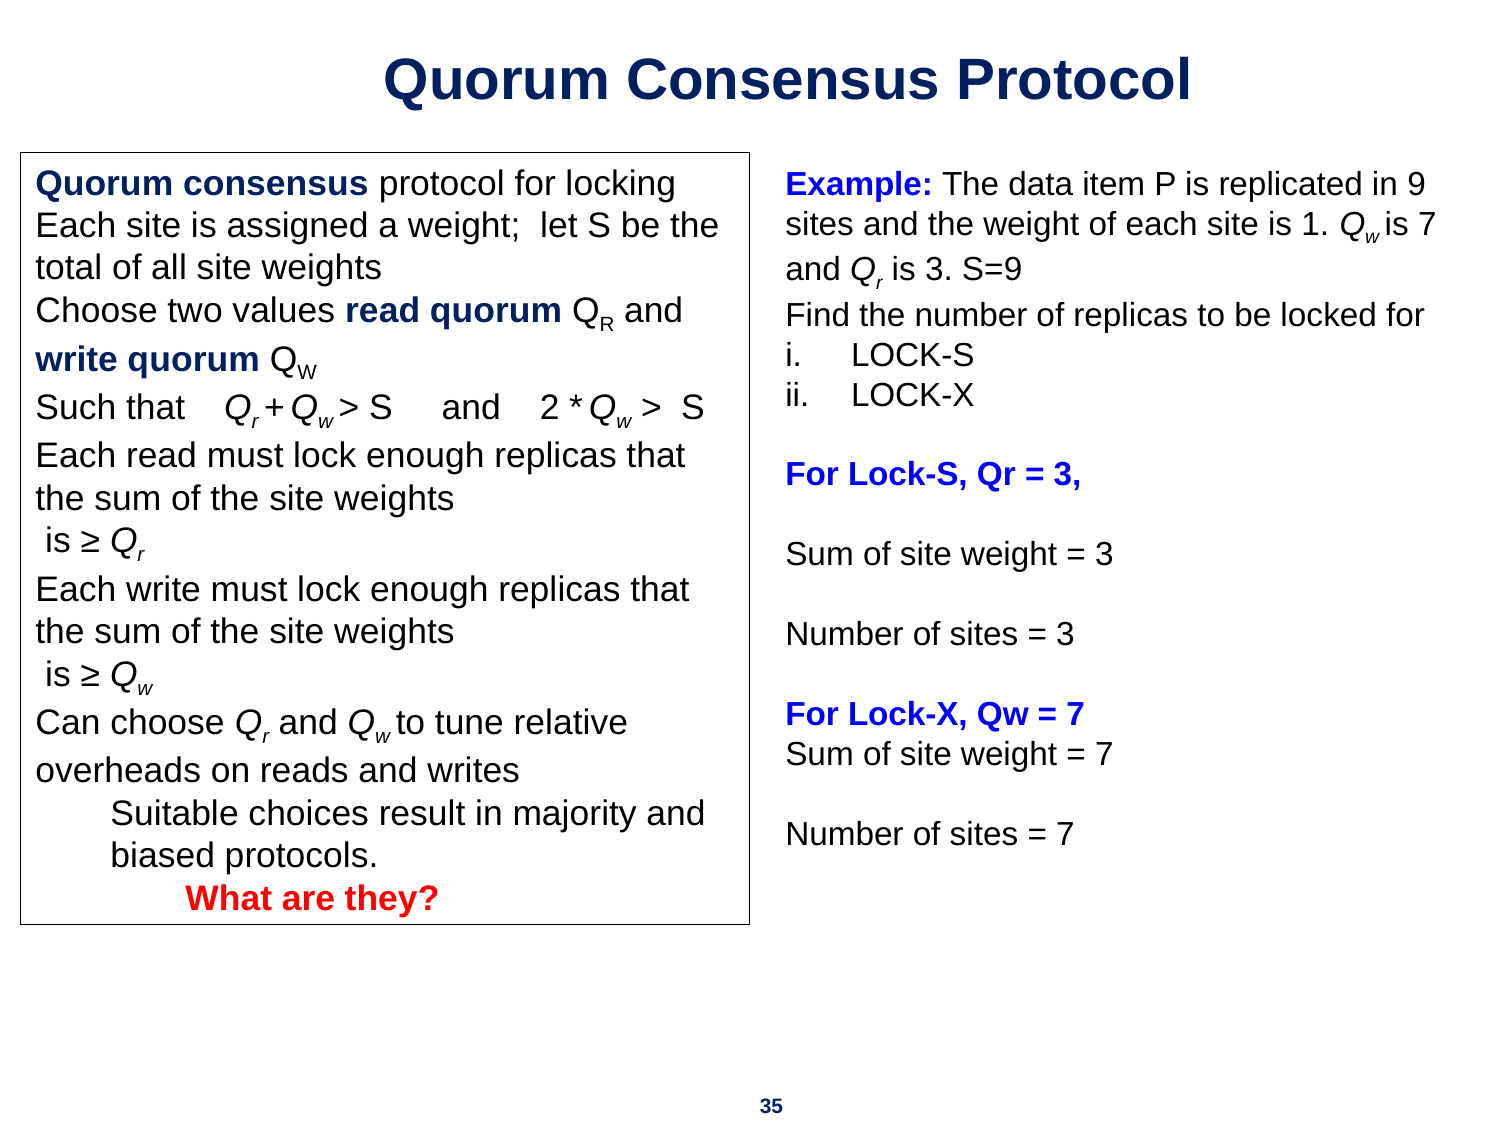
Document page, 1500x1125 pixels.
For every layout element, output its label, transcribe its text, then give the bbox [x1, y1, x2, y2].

text_box Quorum consensus protocol for locking Each site is assigned a weight; let S be the total of all site weights Choose two values read quorum QR and write quorum QW Such that Qr + Qw > S and 2 * Qw > S Each read must lock enough replicas that the sum of the site weights is ≥ Qr Each write must lock enough replicas that the sum of the site weights is ≥ Qw Can choose Qr and Qw to tune relative overheads on reads and writes Suitable choices result in majority and biased protocols. What are they? [20, 152, 750, 925]
title Quorum Consensus Protocol [125, 18, 1452, 120]
text_box Example: The data item P is replicated in 9 sites and the weight of each site is 1. Qw is 7 and Qr is 3. S=9 Find the number of replicas to be locked for LOCK-S LOCK-X For Lock-S, Qr = 3, Sum of site weight = 3 Number of sites = 3 For Lock-X, Qw = 7 Sum of site weight = 7 Number of sites = 7 [770, 154, 1500, 900]
